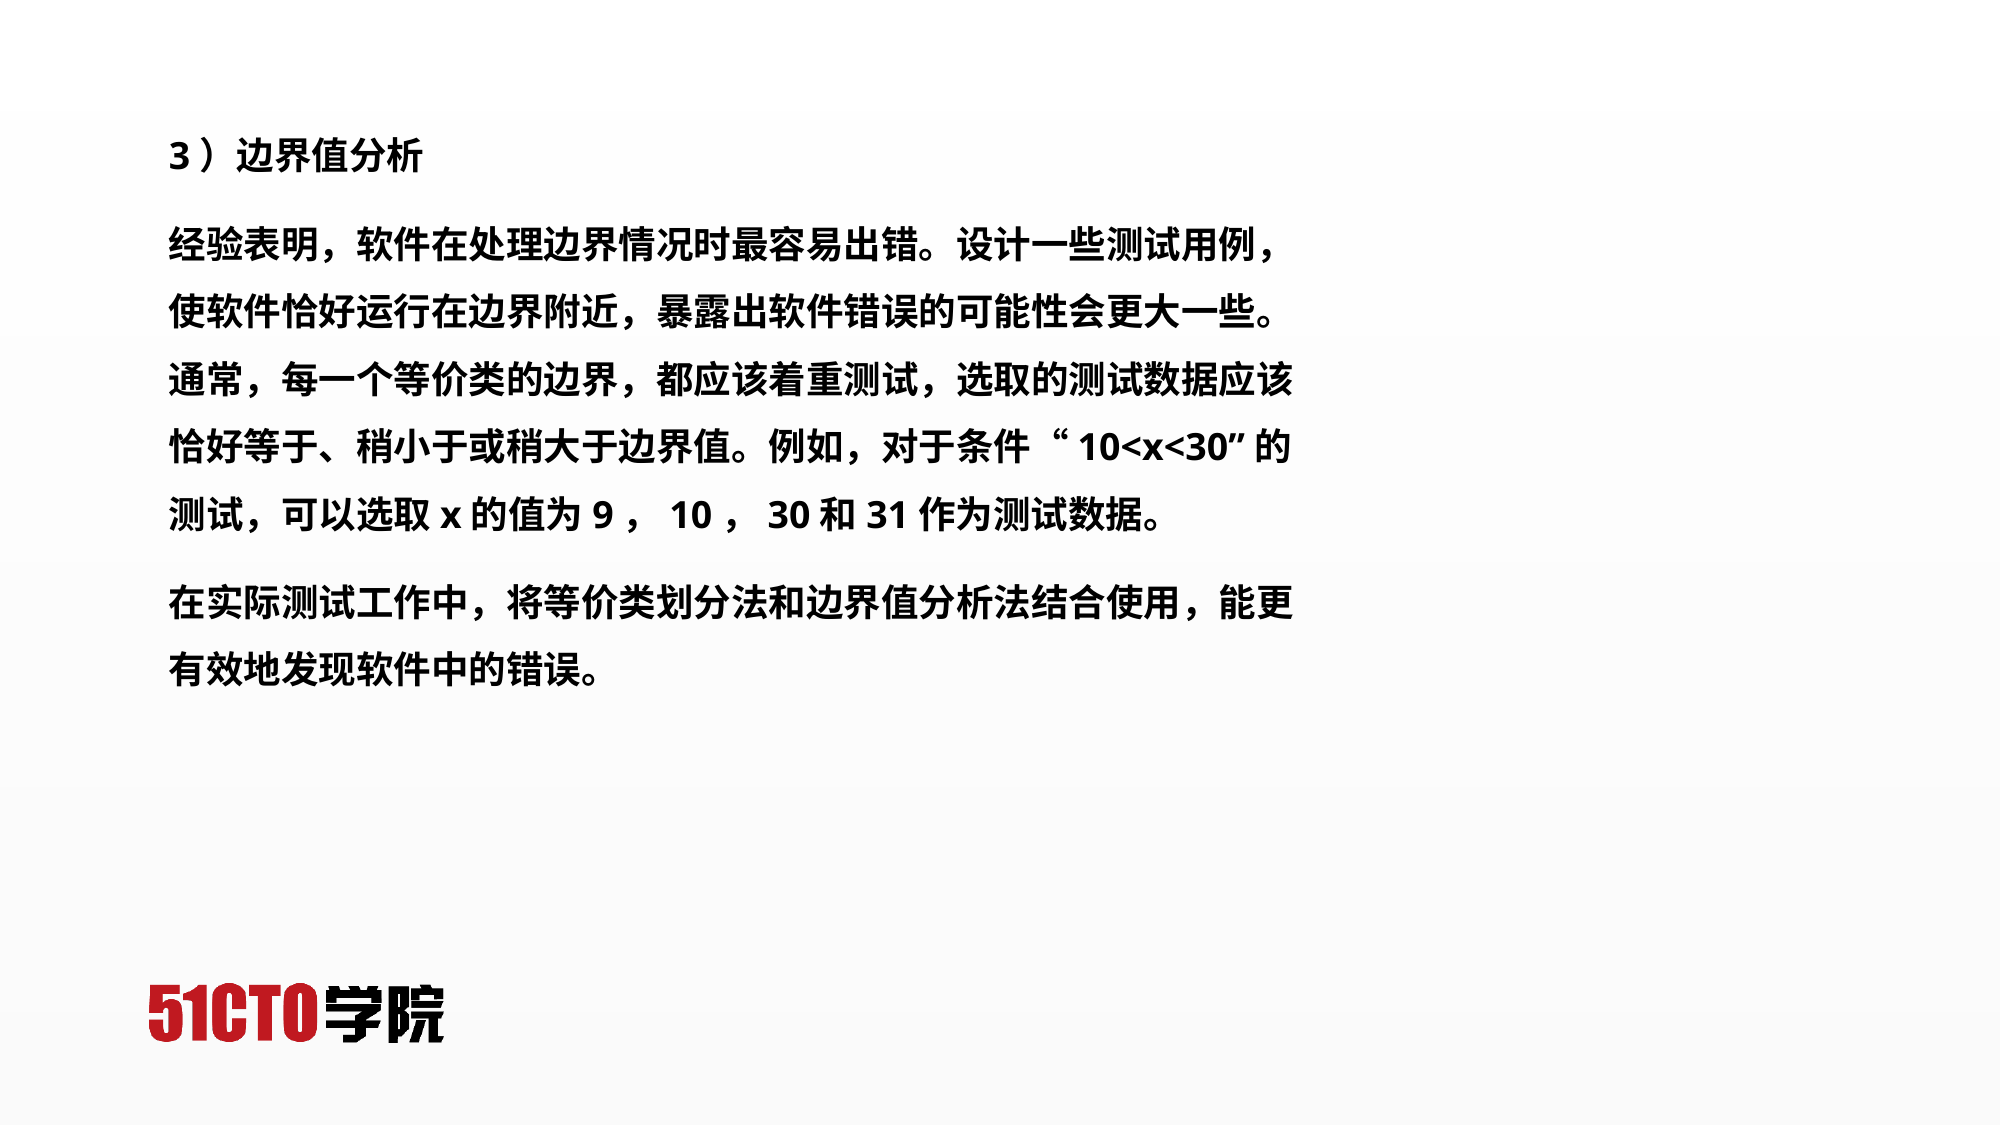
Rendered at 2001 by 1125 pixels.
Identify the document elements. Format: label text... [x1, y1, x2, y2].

list 3）边界值分析 经验表明，软件在处理边界情况时最容易出错。设计一些测试用例，使软件恰好运行在边界附近，暴露出软件错误的可能性会更大一些。通常，每一个等价类的边界，都应该着重测试，选取的测试数据应该恰好等于、稍小于或稍大于边界值。例如，对于条件“10<x<30”的测试，可以选取x的值为9，10，30和31作为测试数据。 在实际测试工作中，将等价类划分法和边界值分析法结合使用，能更有效地发现软件中的错误。 [153, 102, 1324, 879]
picture [149, 983, 444, 1043]
